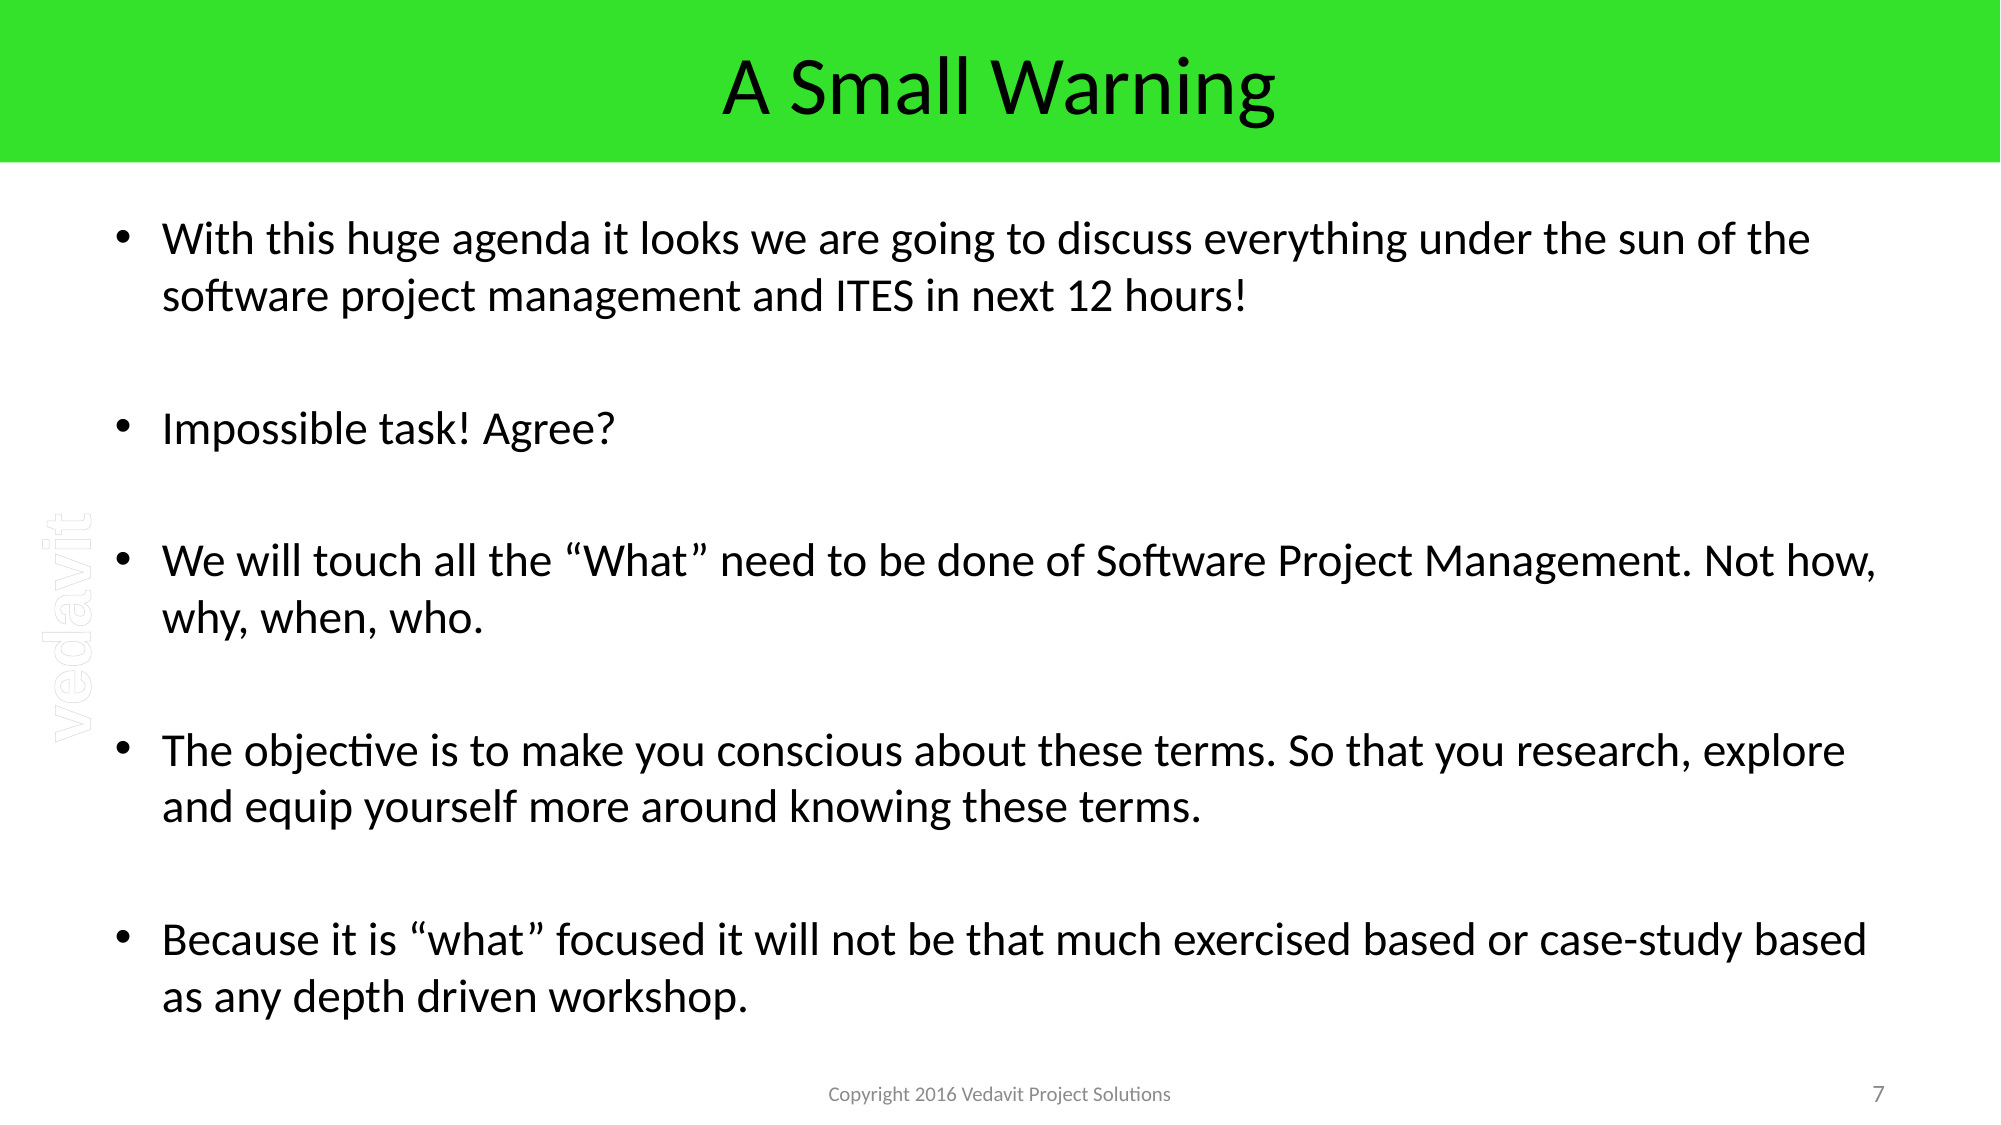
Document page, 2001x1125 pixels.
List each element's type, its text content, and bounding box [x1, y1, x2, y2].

title A Small Warning [0, 0, 2000, 163]
footer Copyright 2016 Vedavit Project Solutions [683, 1062, 1317, 1123]
list With this huge agenda it looks we are going to discuss everything under the sun of the software project management and ITES in next 12 hours! Impossible task! Agree? We will touch all the “What” need to be done of Software Project Management. Not how, why, when, who. The objective is to make you conscious about these terms. So that you research, explore and equip yourself more around knowing these terms. Because it is “what” focused it will not be that much exercised based or case-study based as any depth driven workshop. [99, 200, 1900, 1038]
slide_number 7 [1433, 1062, 1900, 1123]
